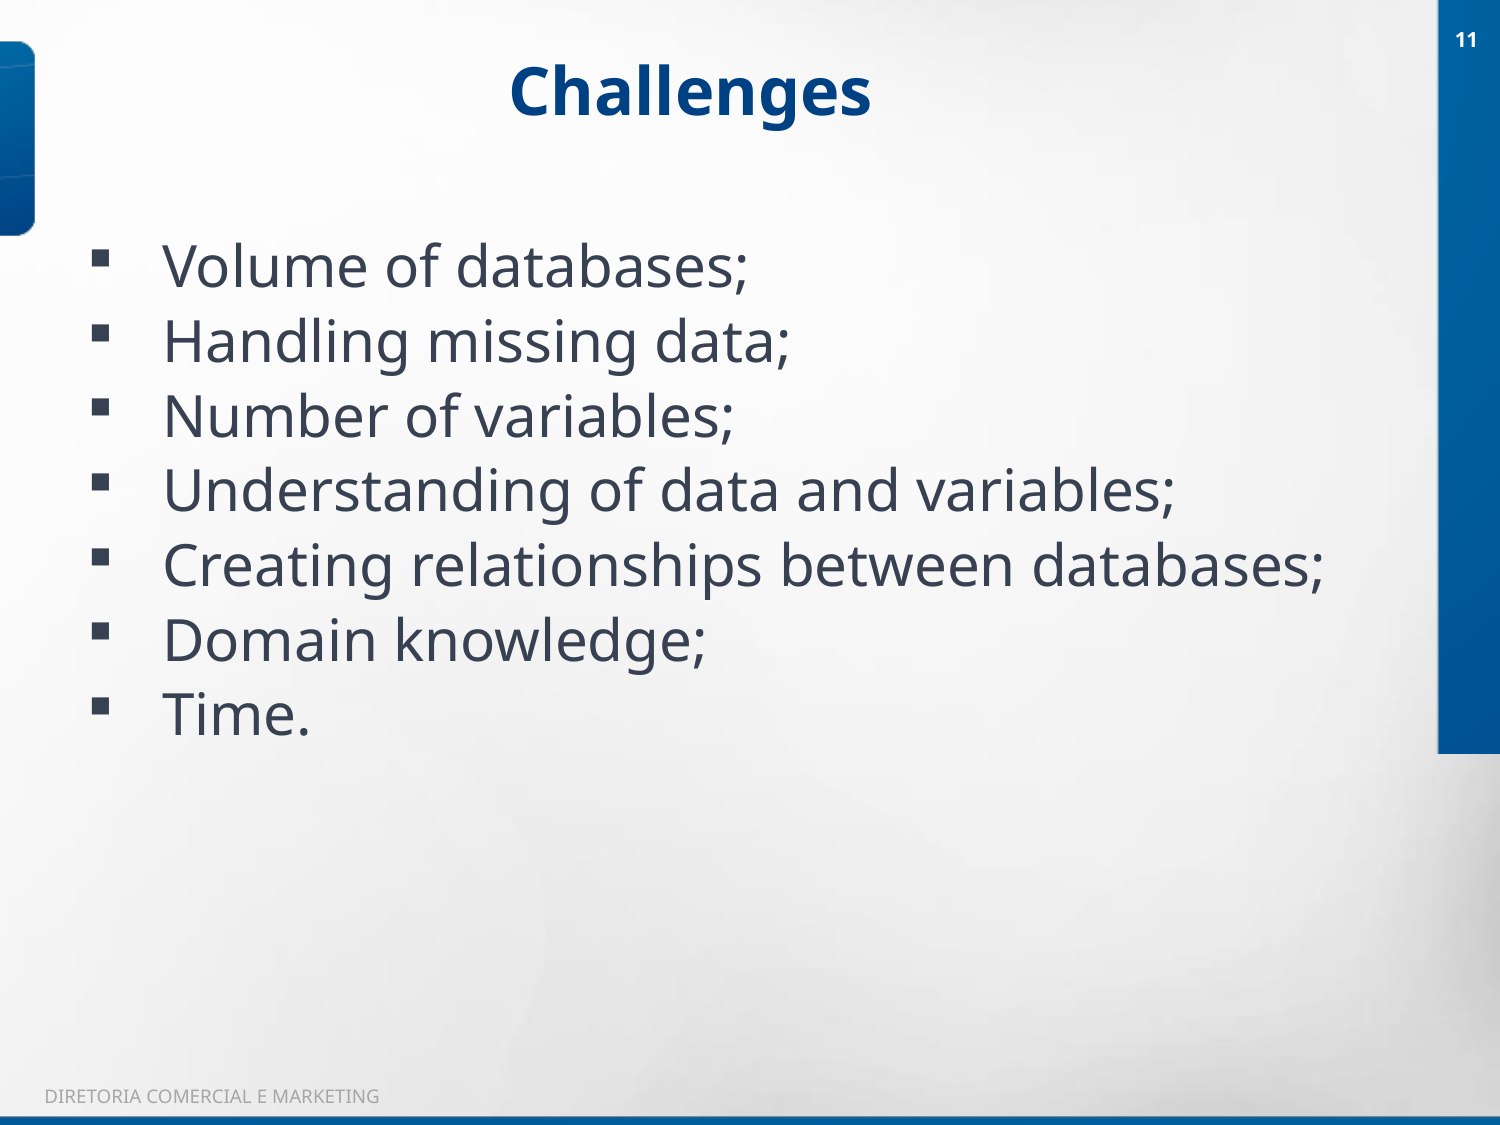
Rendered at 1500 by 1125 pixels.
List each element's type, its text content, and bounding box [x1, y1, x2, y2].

list Volume of databases; Handling missing data; Number of variables; Understanding of data and variables; Creating relationships between databases; Domain knowledge; Time. [72, 148, 1394, 1045]
list Challenges [72, 50, 1310, 141]
picture [0, 0, 1500, 1125]
slide_number 11 [1433, 19, 1500, 73]
